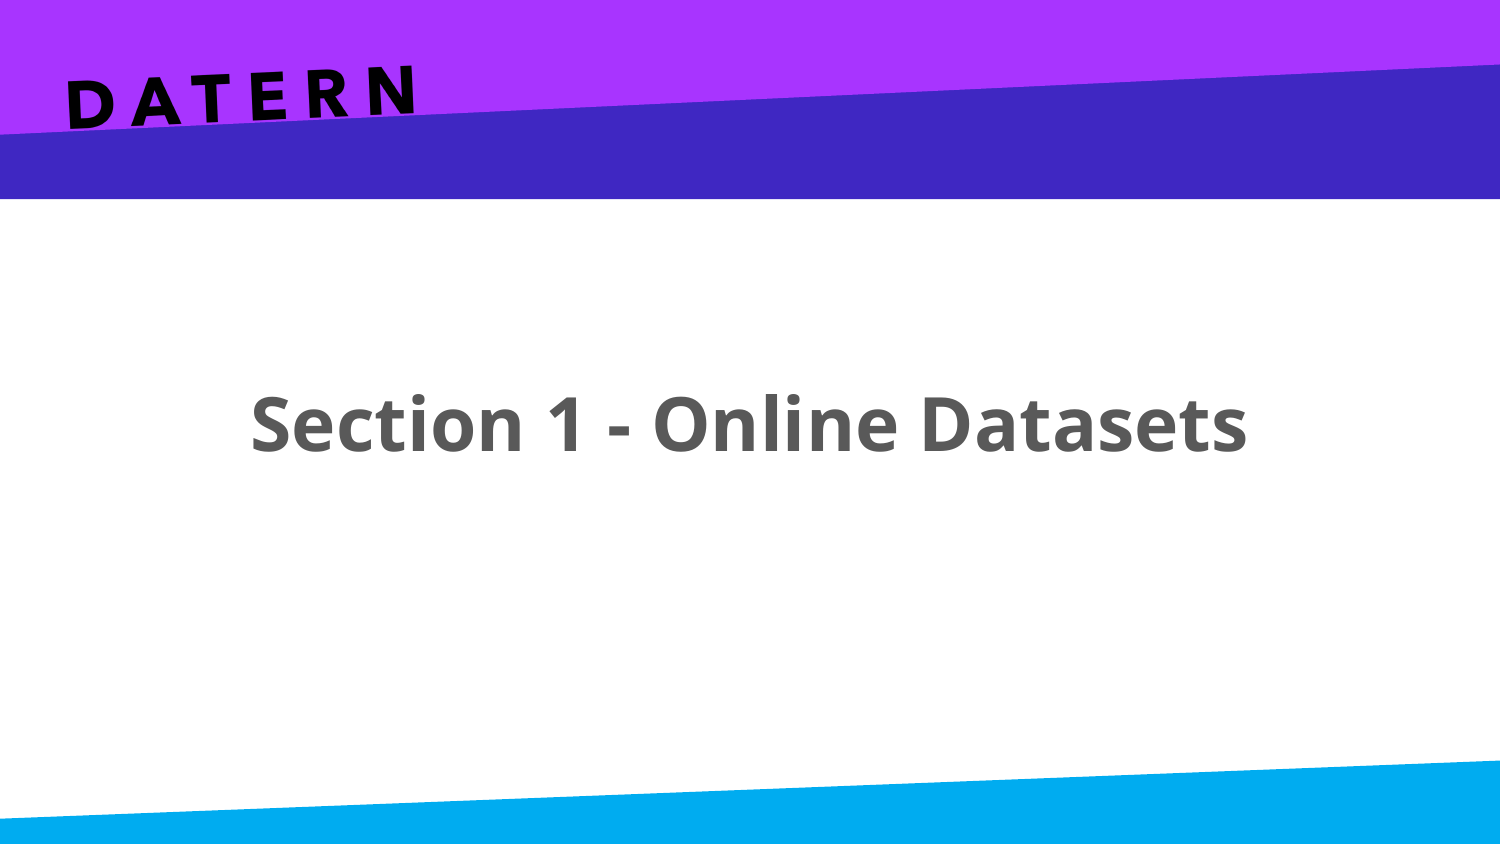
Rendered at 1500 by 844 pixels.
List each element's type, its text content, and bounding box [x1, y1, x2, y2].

picture [66, 65, 416, 131]
title Section 1 - Online Datasets [51, 352, 1449, 491]
